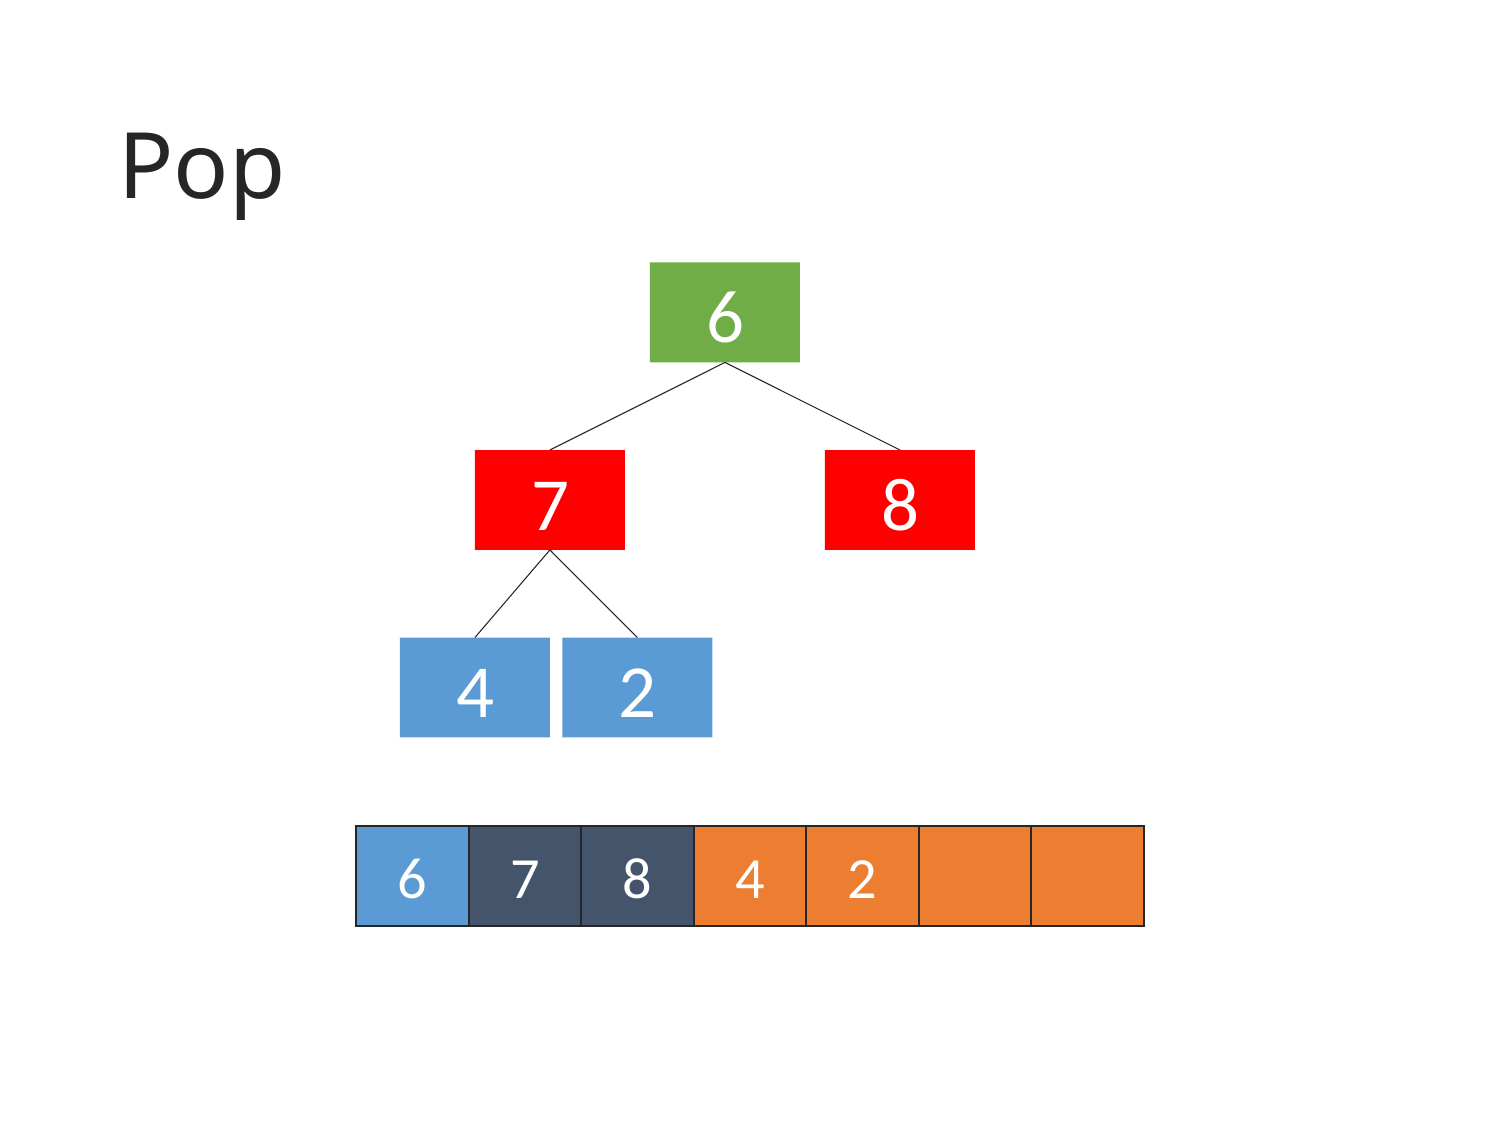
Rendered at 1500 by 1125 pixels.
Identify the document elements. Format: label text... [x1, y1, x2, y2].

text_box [549, 362, 724, 450]
text_box 4 [399, 636, 551, 738]
text_box 2 [805, 825, 918, 927]
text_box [724, 362, 900, 450]
text_box 8 [824, 449, 976, 551]
text_box 6 [355, 825, 468, 927]
text_box 7 [468, 825, 580, 927]
text_box [918, 825, 1030, 927]
text_box 7 [474, 449, 626, 549]
text_box [1030, 825, 1145, 927]
text_box 2 [561, 636, 713, 738]
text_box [549, 549, 638, 638]
text_box 6 [649, 261, 801, 362]
text_box 4 [693, 825, 805, 927]
text_box 8 [580, 825, 693, 927]
title Pop [103, 59, 1397, 278]
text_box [474, 549, 549, 638]
